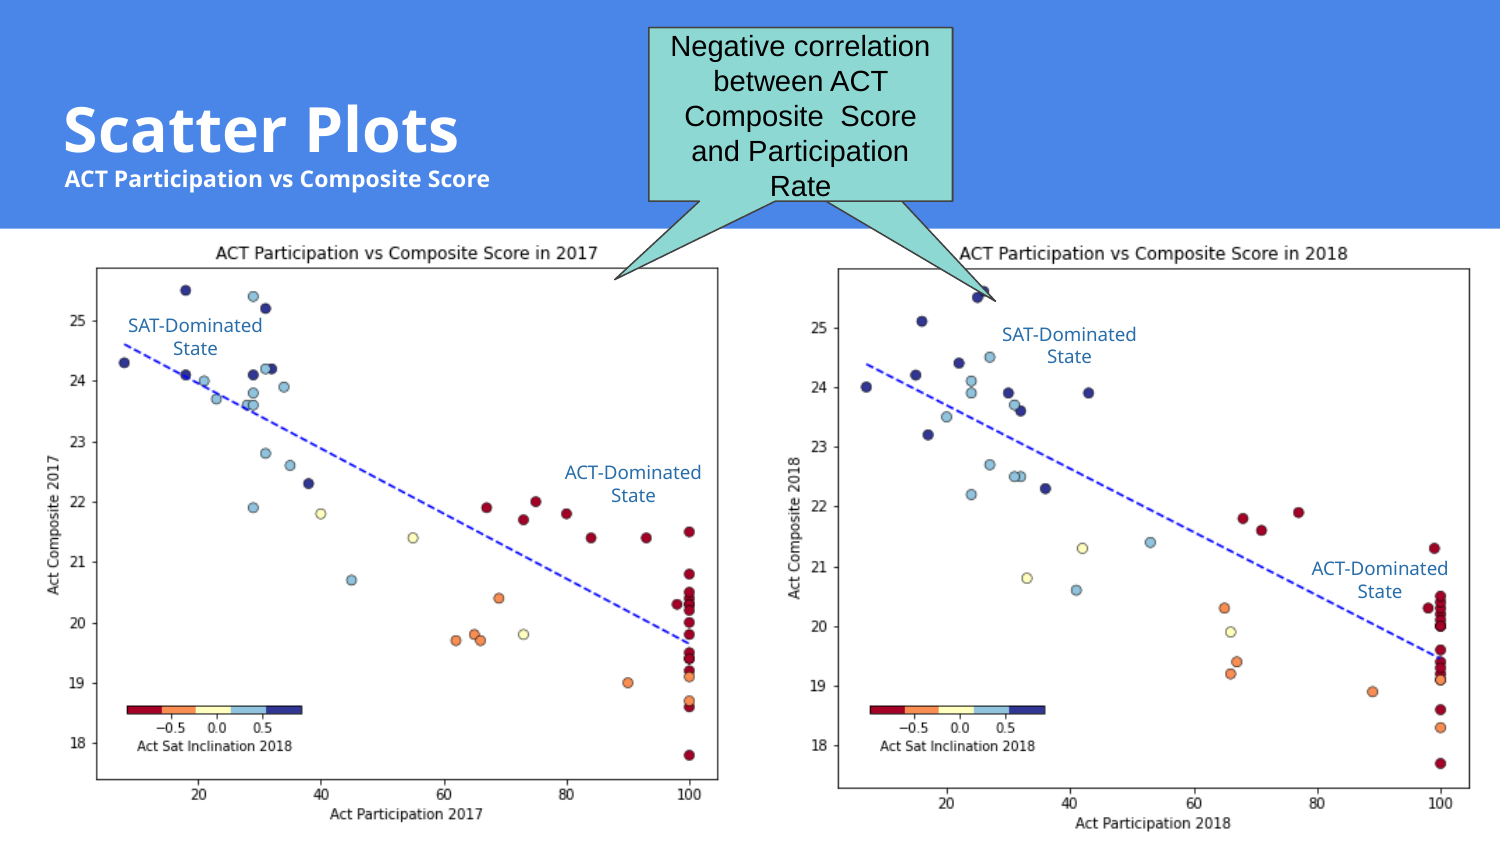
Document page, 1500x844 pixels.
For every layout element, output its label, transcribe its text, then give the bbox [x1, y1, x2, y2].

picture [777, 234, 1491, 844]
title Scatter Plots ACT Participation vs Composite Score [0, 0, 1500, 229]
picture [35, 234, 741, 832]
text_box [648, 27, 953, 202]
